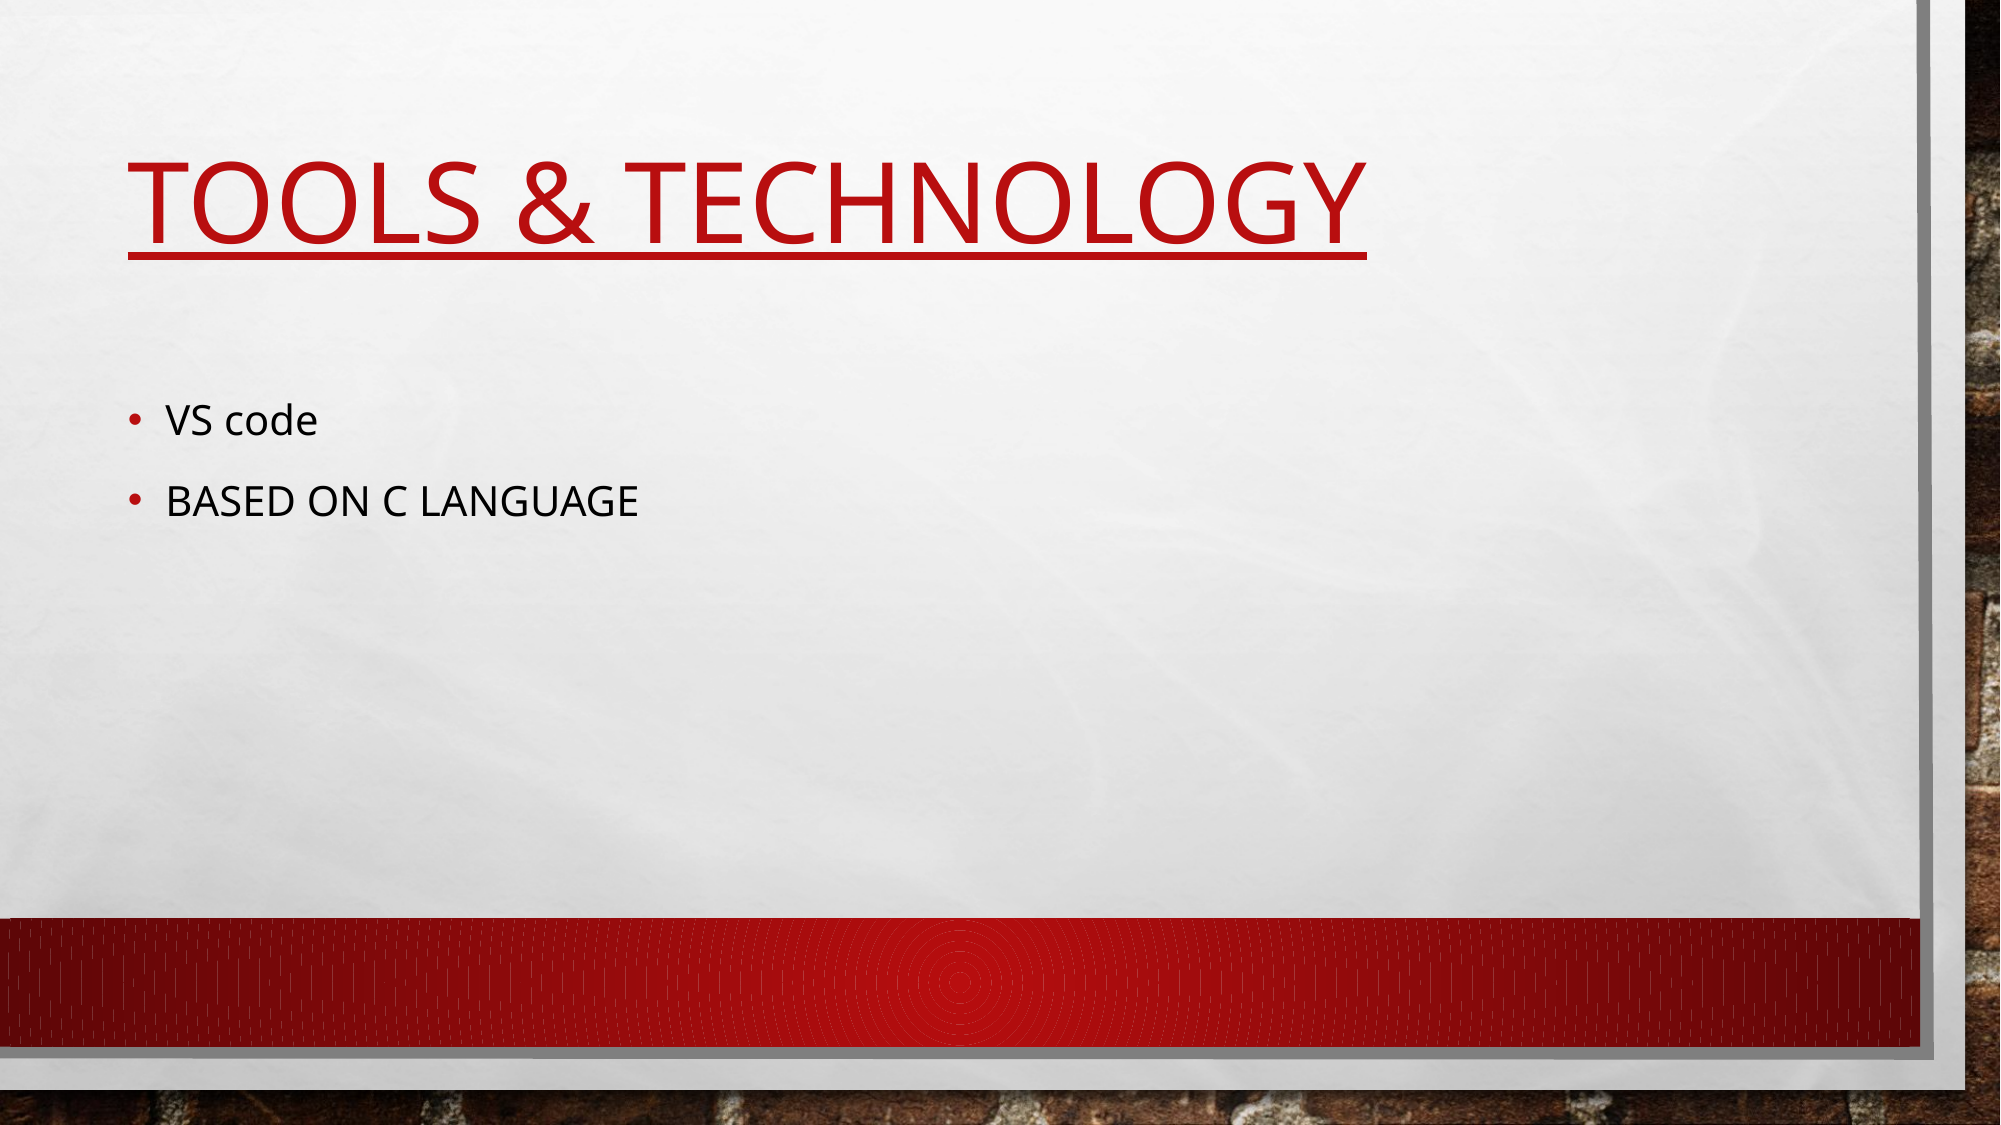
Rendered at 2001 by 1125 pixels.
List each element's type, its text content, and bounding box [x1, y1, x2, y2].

picture [0, 0, 1919, 918]
picture [0, 0, 2001, 1125]
list VS code BASED ON C LANGUAGE [112, 223, 1818, 767]
title TOOLS & TECHNOLOGY [112, 112, 1818, 223]
